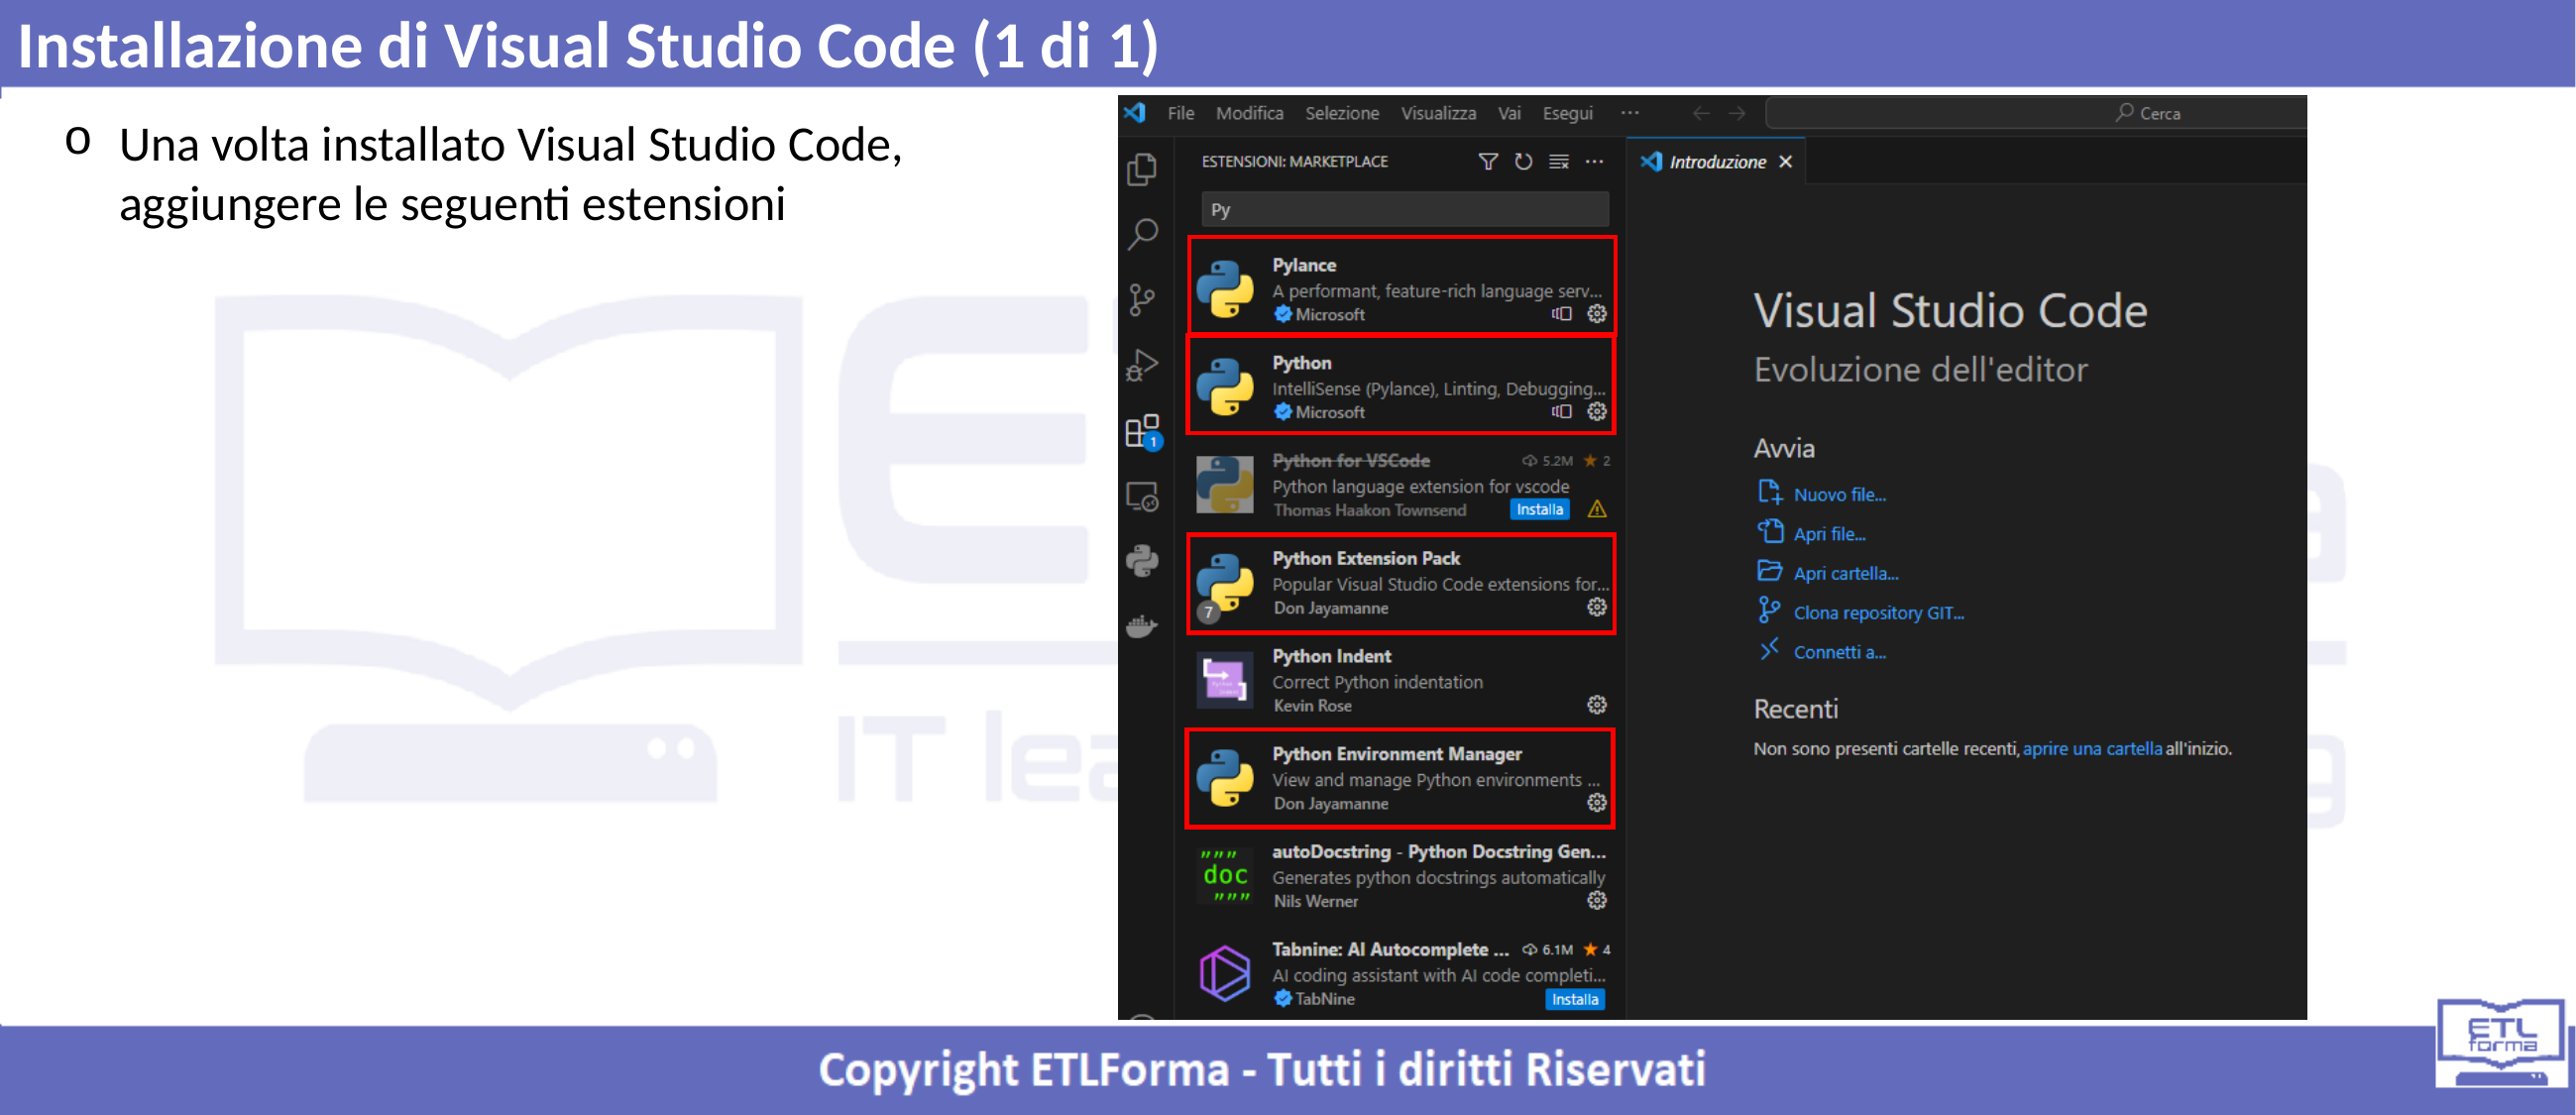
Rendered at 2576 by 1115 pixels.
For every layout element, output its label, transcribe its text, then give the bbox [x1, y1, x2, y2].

picture [1118, 95, 2307, 1020]
text_box Una volta installato Visual Studio Code, aggiungere le seguenti estensioni [29, 105, 977, 236]
text_box Installazione di Visual Studio Code (1 di 1) [3, 0, 2552, 65]
